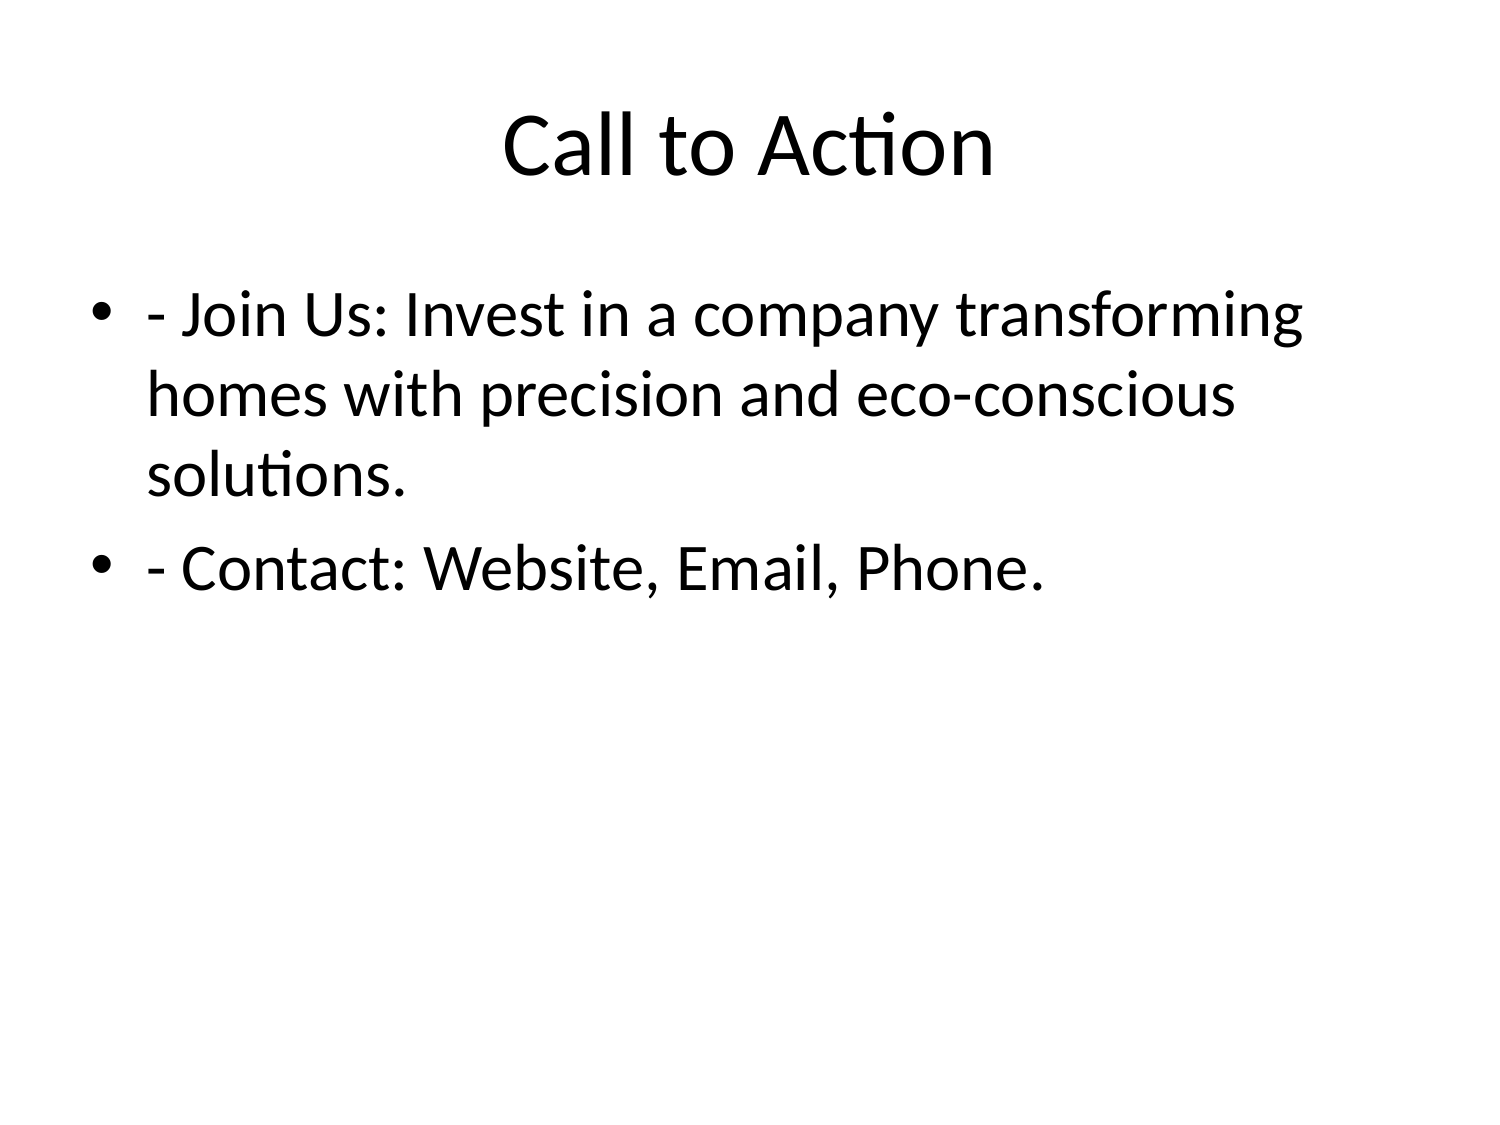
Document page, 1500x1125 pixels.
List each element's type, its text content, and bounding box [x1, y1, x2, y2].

title Call to Action [75, 45, 1425, 233]
list - Join Us: Invest in a company transforming homes with precision and eco-conscious solutions. - Contact: Website, Email, Phone. [75, 262, 1425, 1005]
